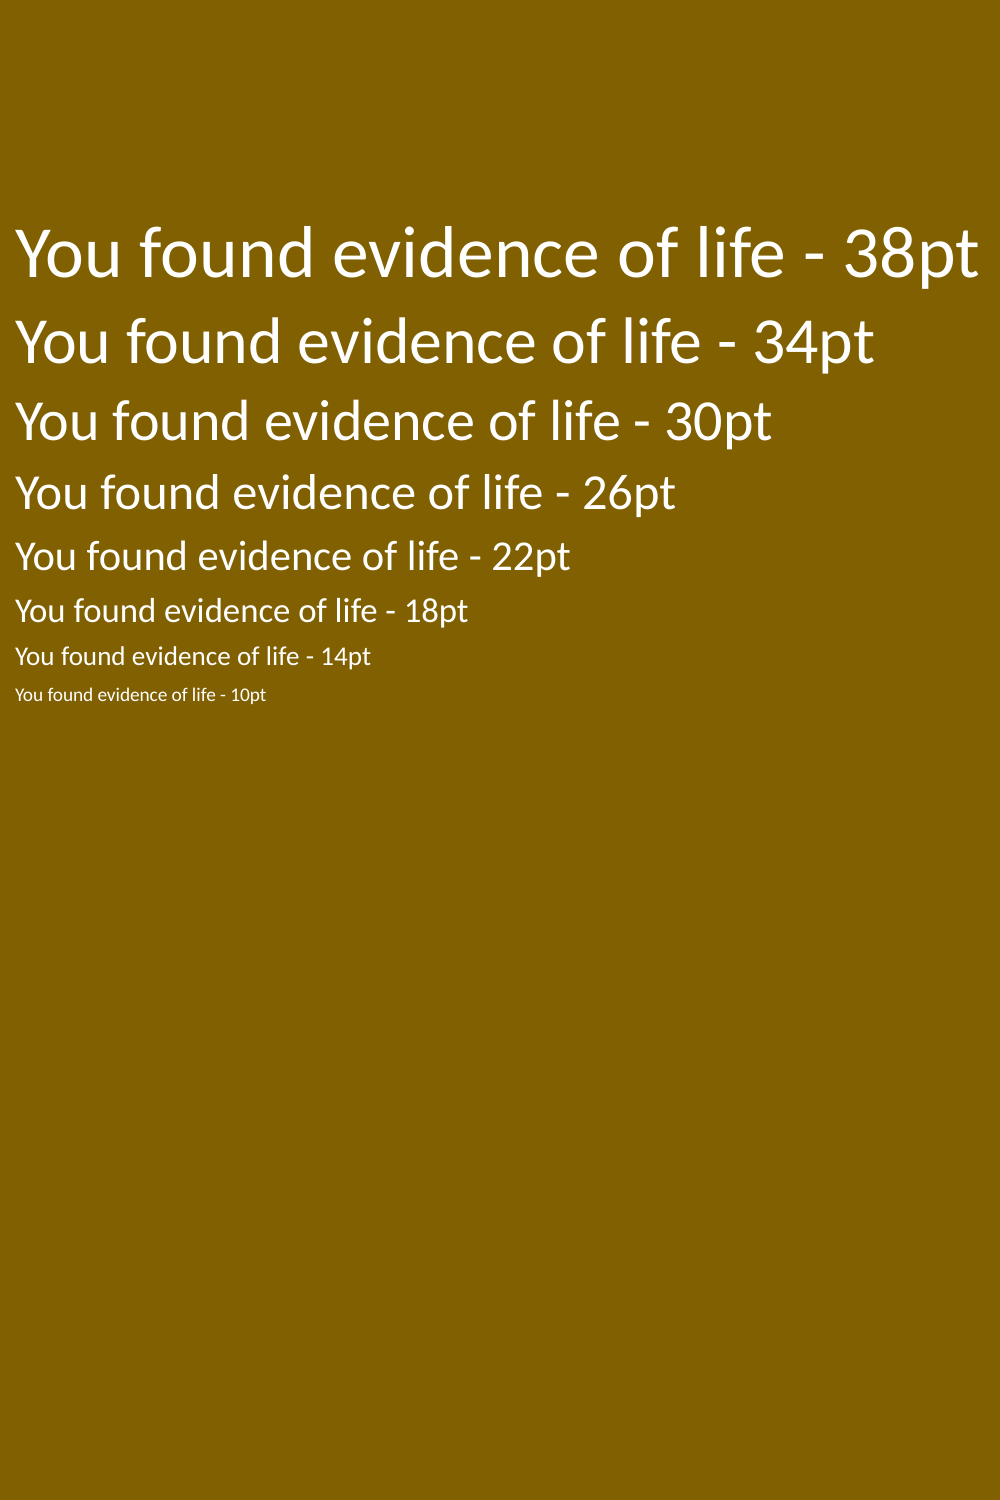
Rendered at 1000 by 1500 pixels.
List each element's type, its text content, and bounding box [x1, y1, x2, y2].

text_box You found evidence of life - 38pt You found evidence of life - 34pt You found evidence of life - 30pt You found evidence of life - 26pt You found evidence of life - 22pt You found evidence of life - 18pt You found evidence of life - 14pt You found evidence of life - 10pt [0, 206, 1000, 788]
